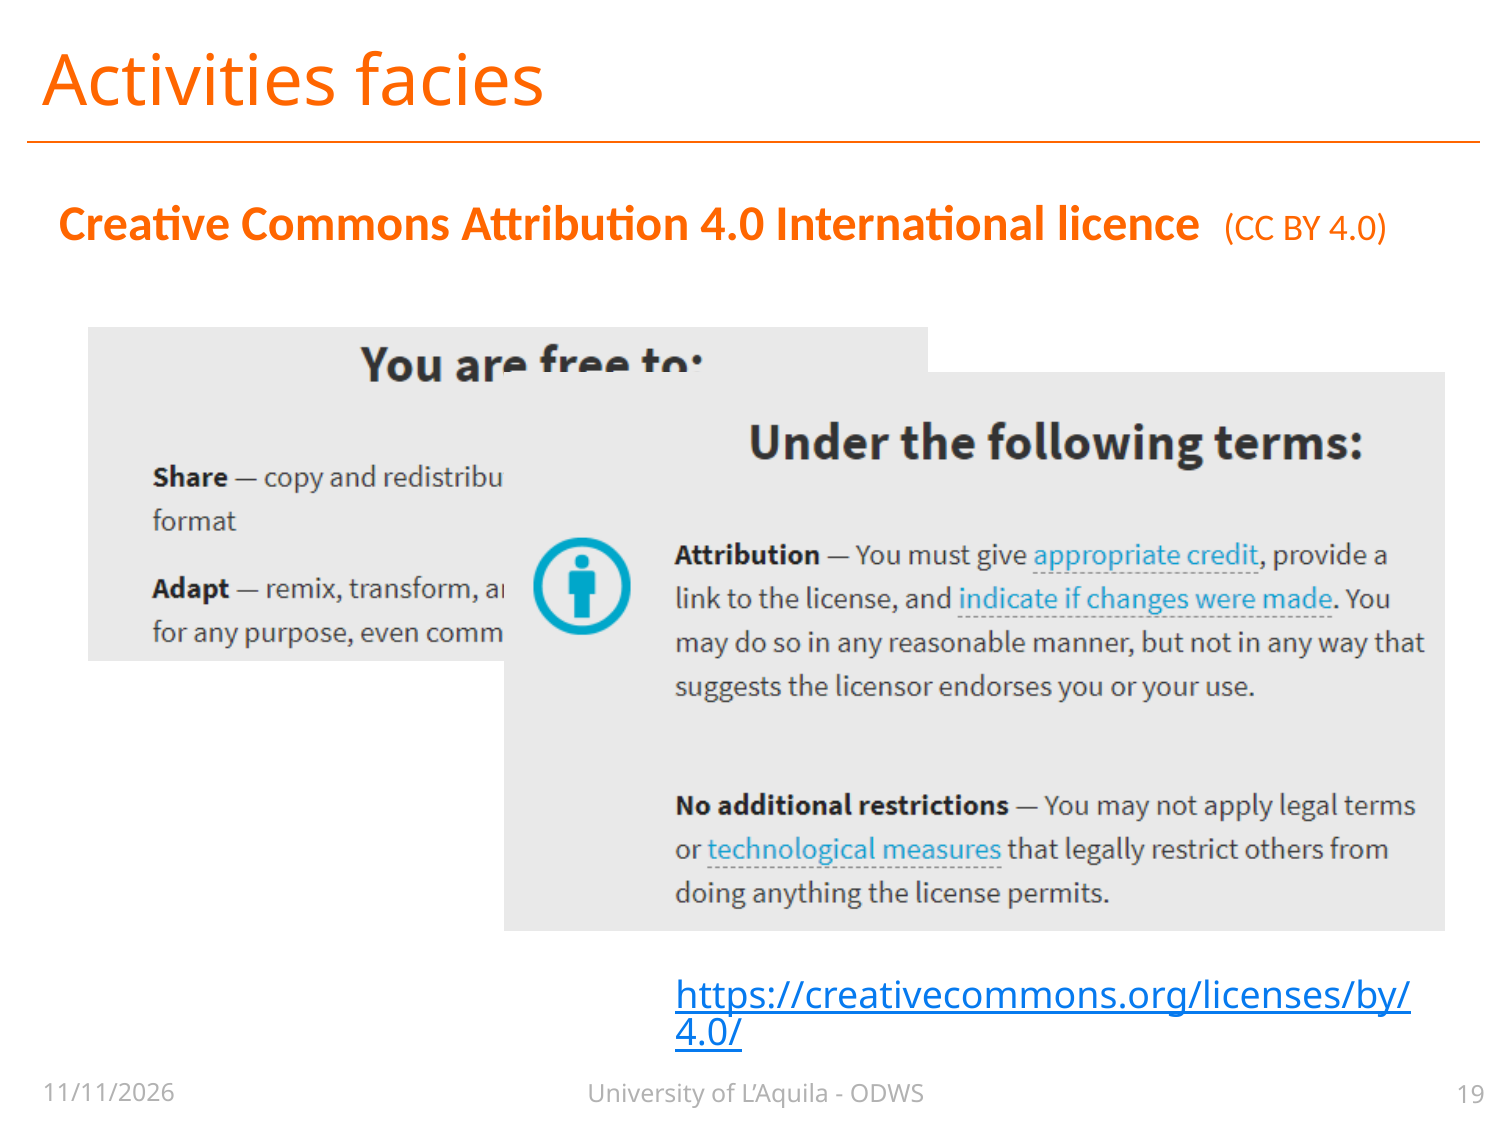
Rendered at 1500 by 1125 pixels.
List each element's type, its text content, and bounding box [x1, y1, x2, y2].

text_box Creative Commons Attribution 4.0 International licence (CC BY 4.0) [44, 183, 1480, 318]
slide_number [27, 1064, 365, 1124]
text_box https://creativecommons.org/licenses/by/4.0/ [660, 963, 1444, 1033]
picture [88, 327, 1445, 931]
text_box Activities facies [27, 21, 1480, 144]
footer University of L’Aquila - ODWS [419, 1062, 1094, 1123]
slide_number 19 [1162, 1065, 1500, 1125]
